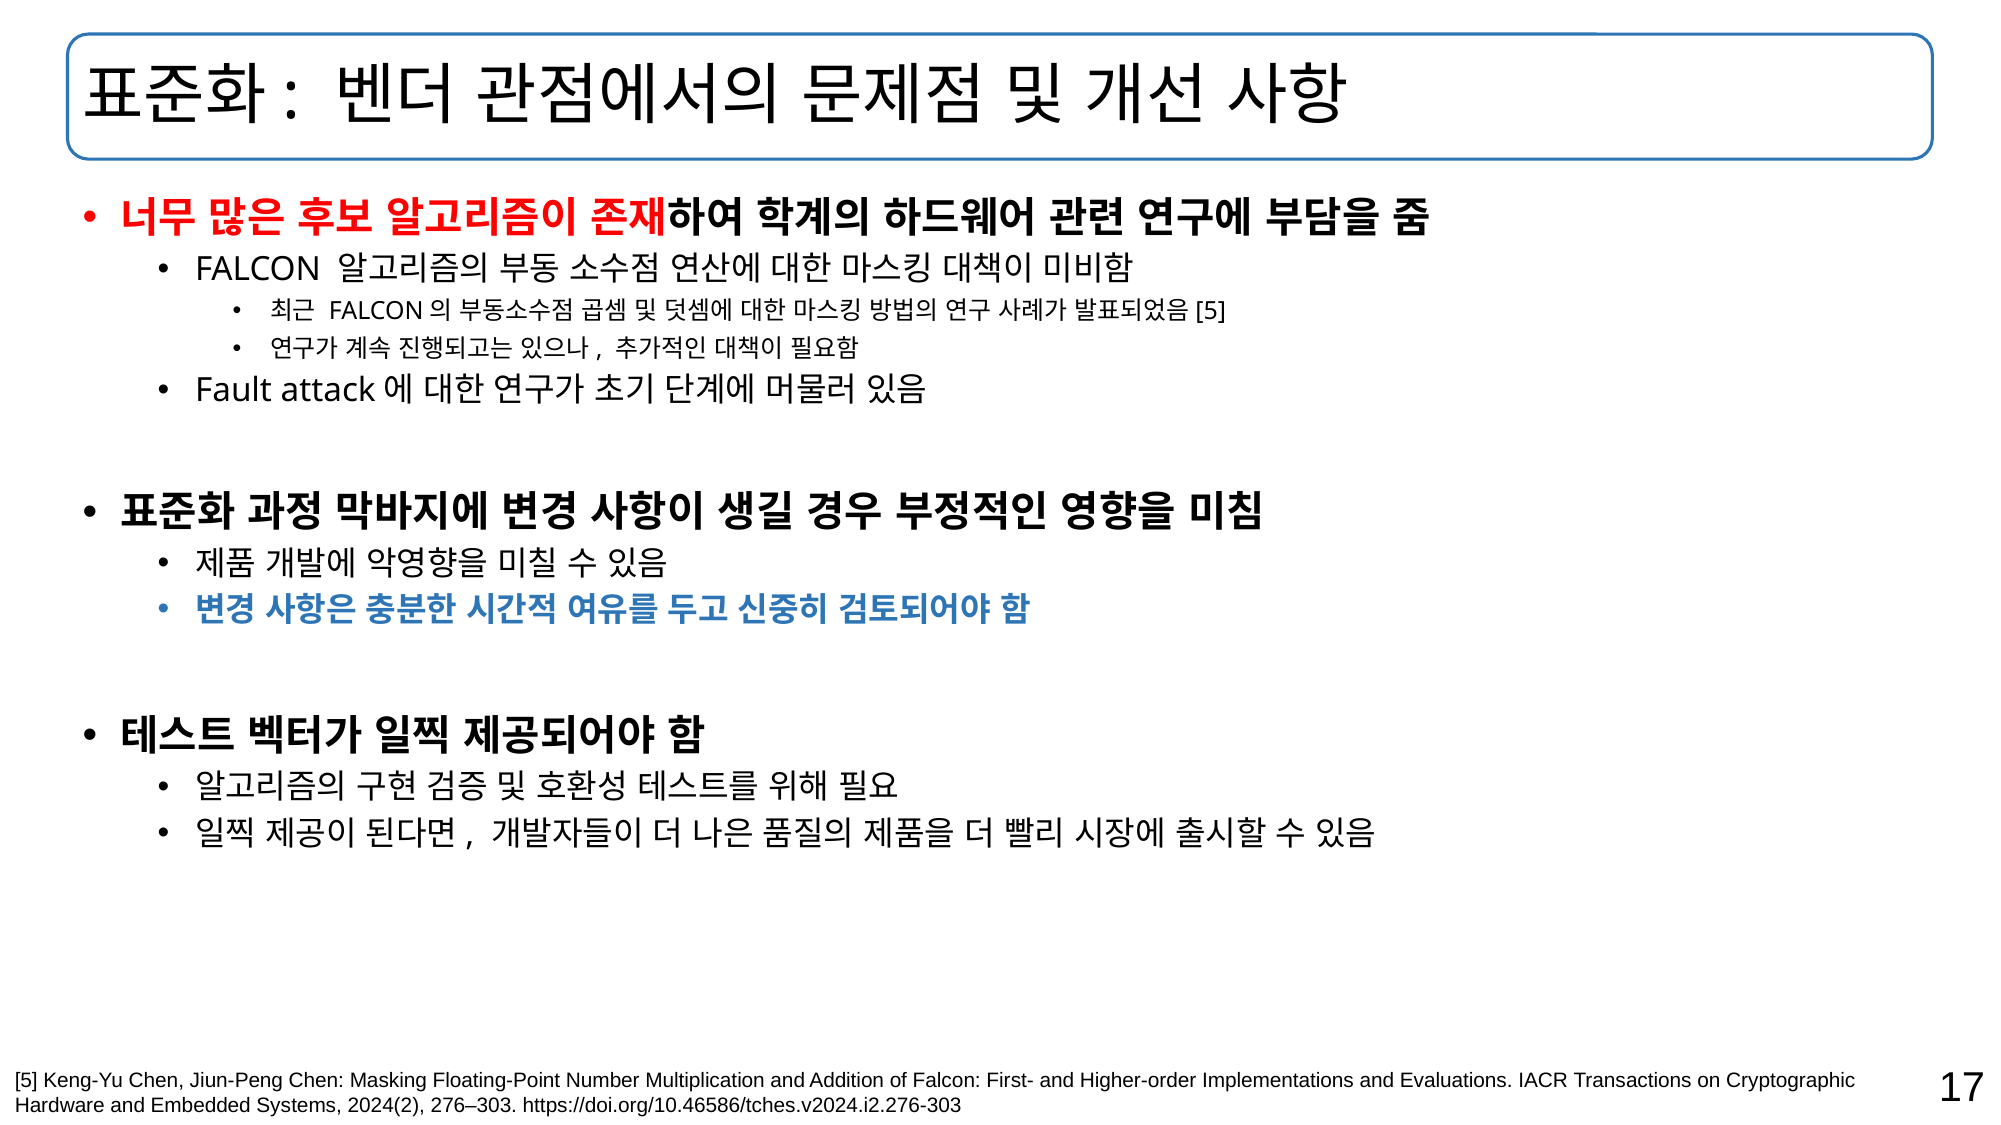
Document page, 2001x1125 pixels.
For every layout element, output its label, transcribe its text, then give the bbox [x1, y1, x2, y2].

text_box [5] Keng-Yu Chen, Jiun-Peng Chen: Masking Floating-Point Number Multiplication and Addition of Falcon: First- and Higher-order Implementations and Evaluations. IACR Transactions on Cryptographic Hardware and Embedded Systems, 2024(2), 276–303. https://doi.org/10.46586/tches.v2024.i2.276-303 [0, 1059, 1921, 1124]
title 표준화: 벤더 관점에서의 문제점 및 개선 사항 [67, 34, 1933, 160]
list 너무 많은 후보 알고리즘이 존재하여 학계의 하드웨어 관련 연구에 부담을 줌 FALCON 알고리즘의 부동 소수점 연산에 대한 마스킹 대책이 미비함 최근 FALCON의 부동소수점 곱셈 및 덧셈에 대한 마스킹 방법의 연구 사례가 발표되었음[5] 연구가 계속 진행되고는 있으나, 추가적인 대책이 필요함 Fault attack에 대한 연구가 초기 단계에 머물러 있음 표준화 과정 막바지에 변경 사항이 생길 경우 부정적인 영향을 미침 제품 개발에 악영향을 미칠 수 있음 변경 사항은 충분한 시간적 여유를 두고 신중히 검토되어야 함 테스트 벡터가 일찍 제공되어야 함 알고리즘의 구현 검증 및 호환성 테스트를 위해 필요 일찍 제공이 된다면, 개발자들이 더 나은 품질의 제품을 더 빨리 시장에 출시할 수 있음 [67, 189, 1933, 1019]
